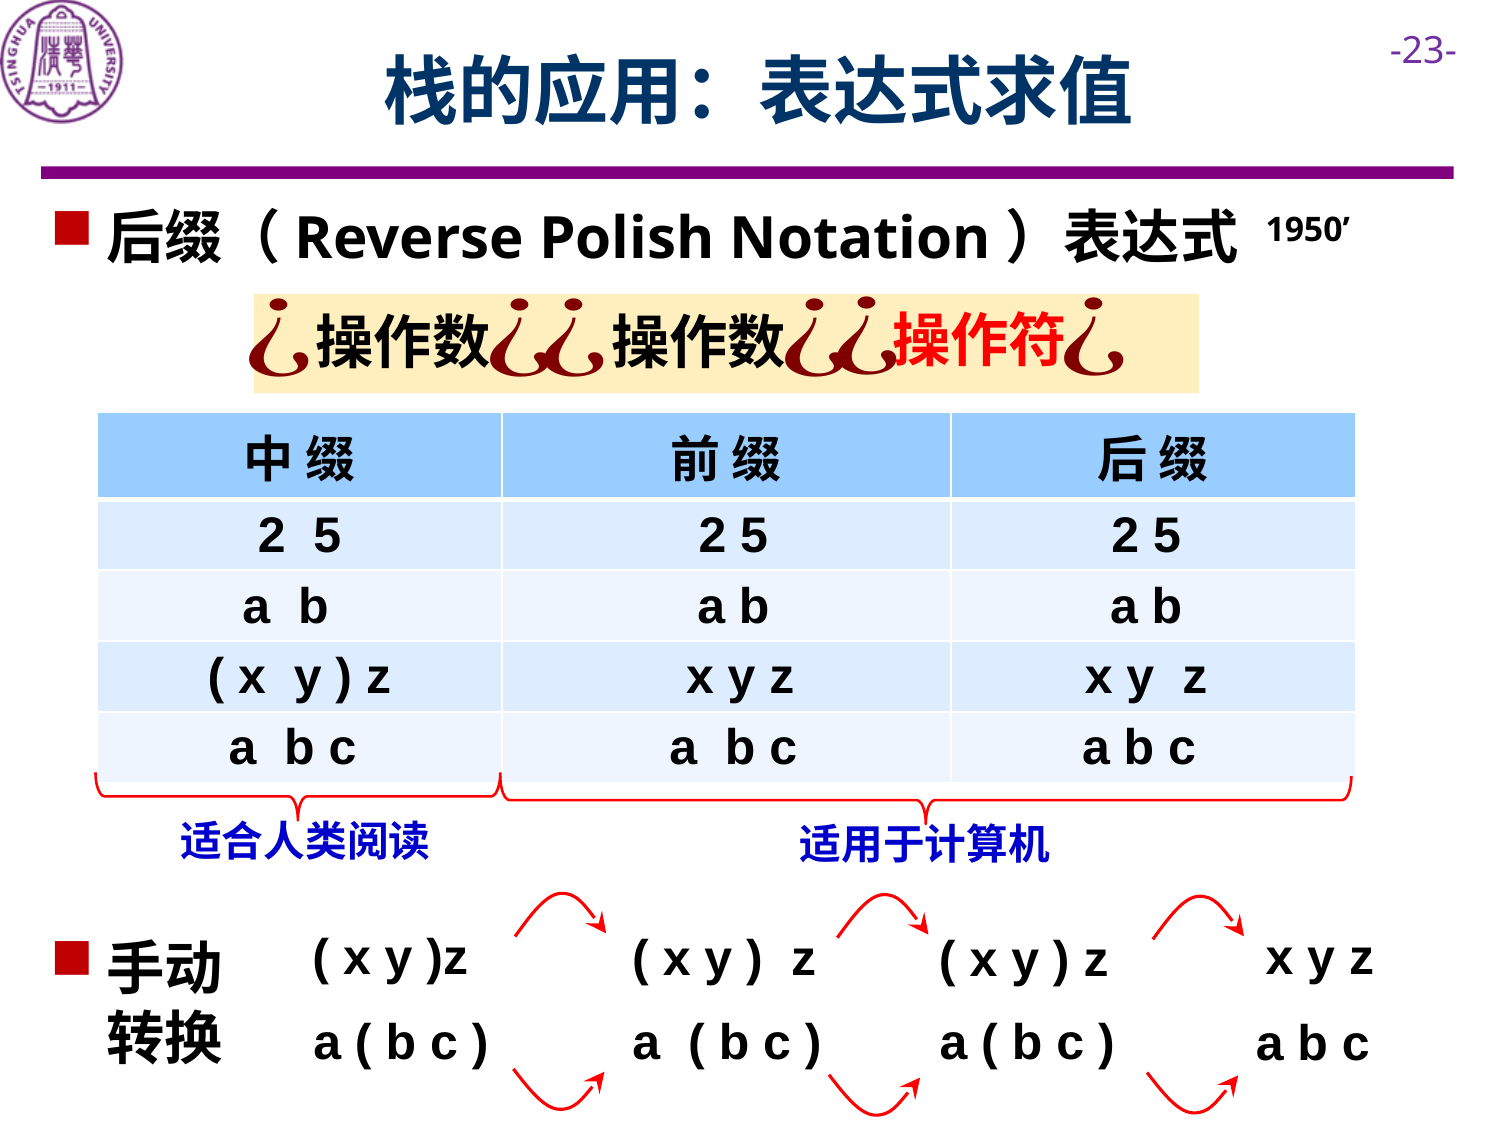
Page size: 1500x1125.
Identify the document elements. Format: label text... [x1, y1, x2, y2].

text_box 适合人类阅读 [95, 807, 515, 873]
text_box 手动转换 [35, 923, 273, 1079]
text_box [95, 772, 501, 821]
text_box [537, 290, 857, 384]
text_box [1152, 896, 1244, 940]
text_box 后缀（Reverse Polish Notation）表达式 1950’ [35, 193, 1456, 278]
text_box 适用于计算机 [738, 810, 1112, 876]
text_box [500, 776, 1352, 825]
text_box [241, 290, 536, 384]
picture [0, 0, 124, 124]
text_box [837, 894, 929, 938]
text_box [828, 1074, 921, 1116]
title 栈的应用：表达式求值 [135, 13, 1383, 165]
text_box [562, 293, 1199, 394]
text_box [513, 1068, 605, 1110]
text_box [514, 893, 607, 937]
text_box [1147, 1072, 1239, 1113]
text_box 操作符 [877, 295, 1114, 381]
